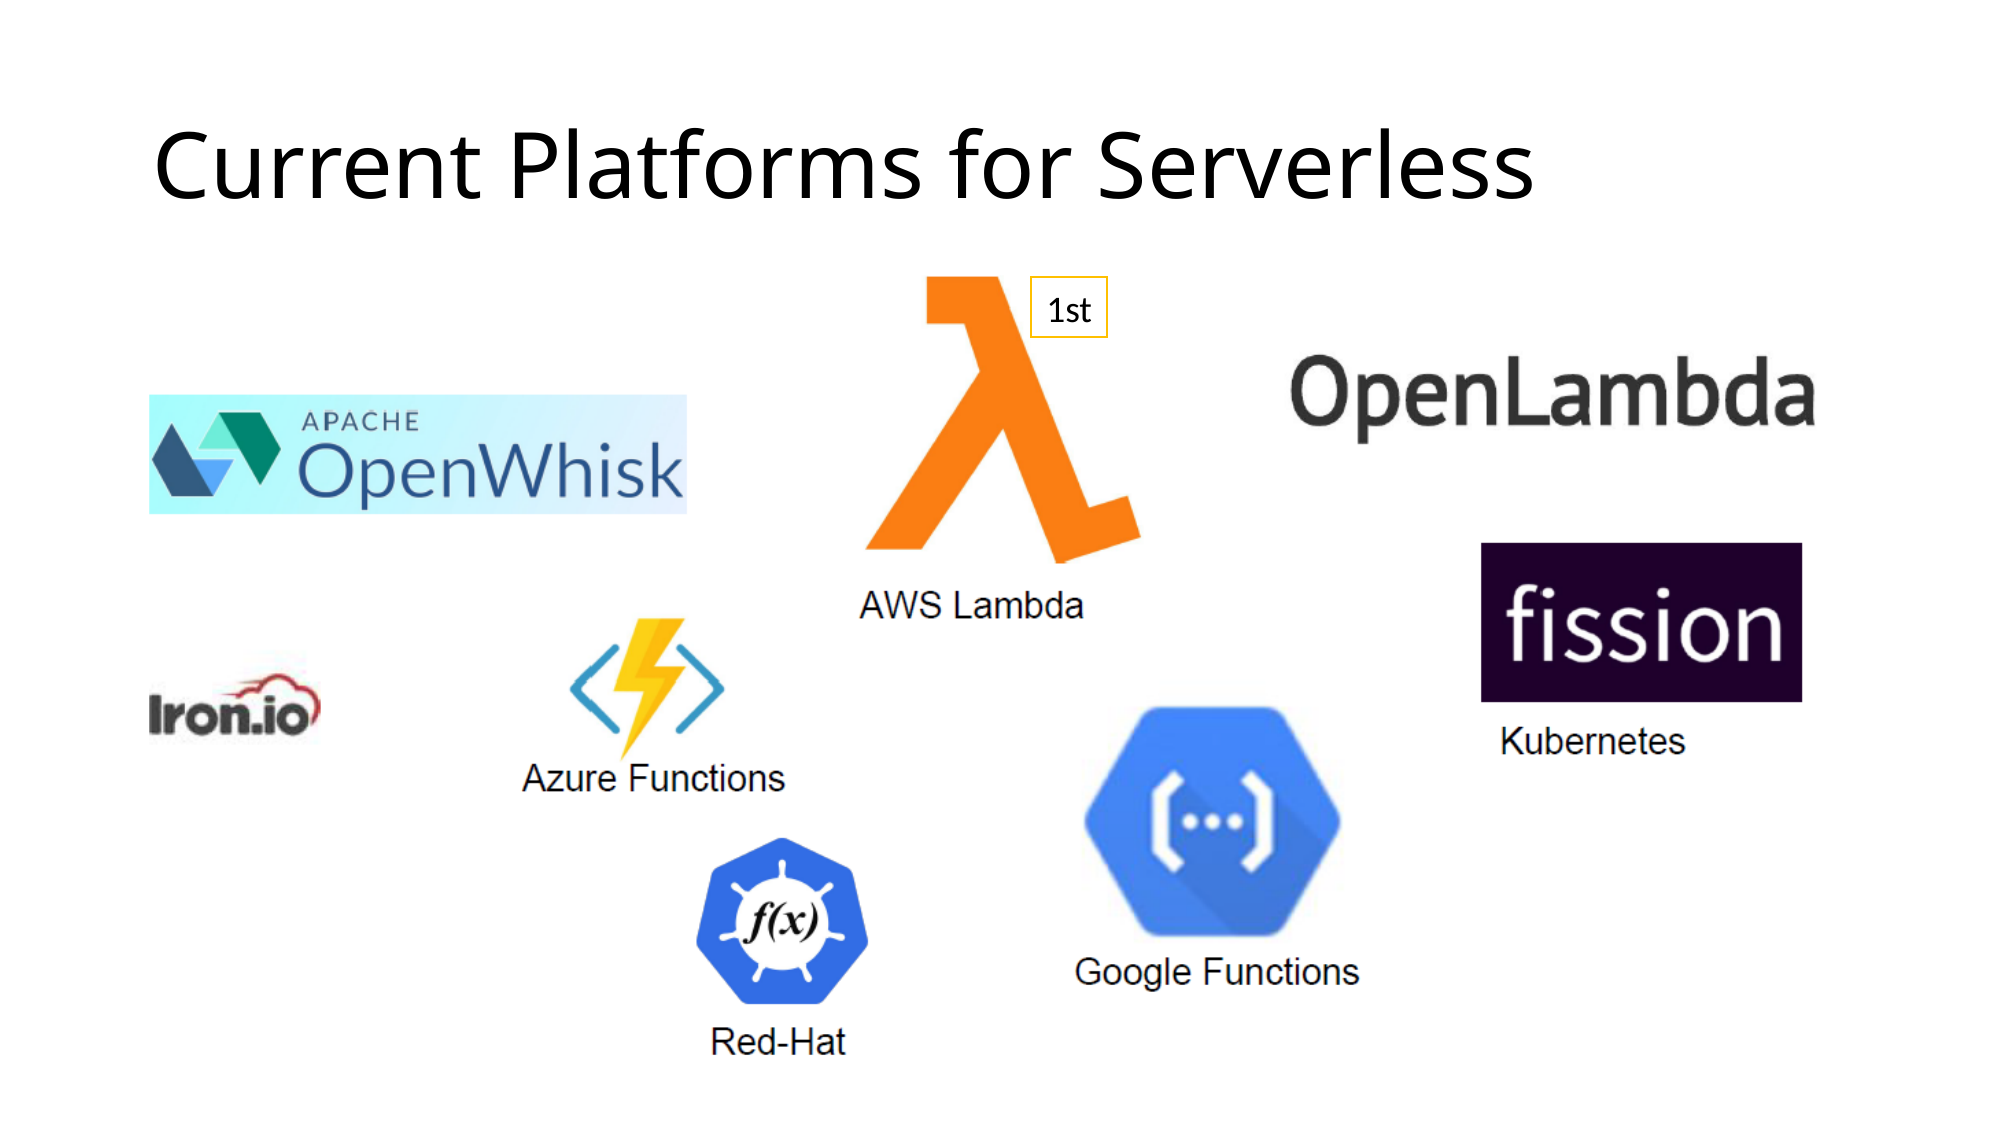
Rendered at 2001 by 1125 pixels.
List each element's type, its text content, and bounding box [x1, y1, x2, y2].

title Current Platforms for Serverless [137, 59, 1863, 237]
picture [100, 237, 1875, 1066]
